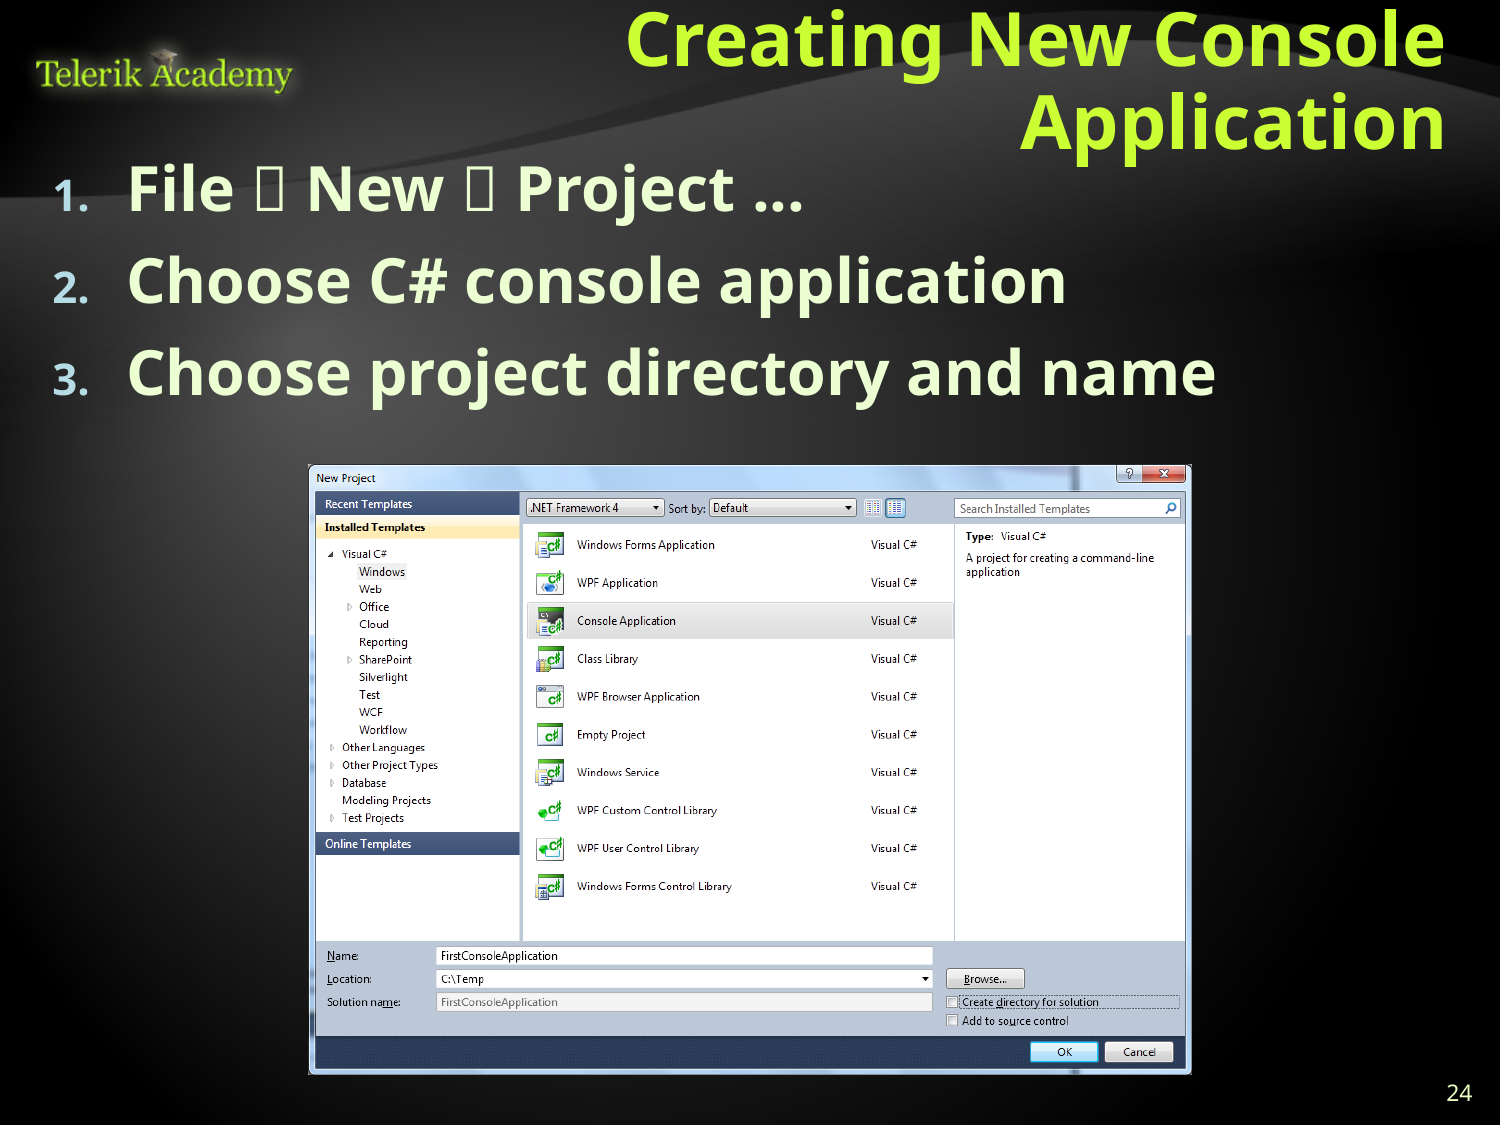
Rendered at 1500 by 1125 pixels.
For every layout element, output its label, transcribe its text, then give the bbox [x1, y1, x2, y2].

picture [0, 0, 1500, 1125]
slide_number 24 [1412, 1074, 1488, 1113]
title Creating New Console Application [300, 12, 1463, 149]
list File  New  Project ... Choose C# console application Choose project directory and name [37, 149, 1463, 1100]
